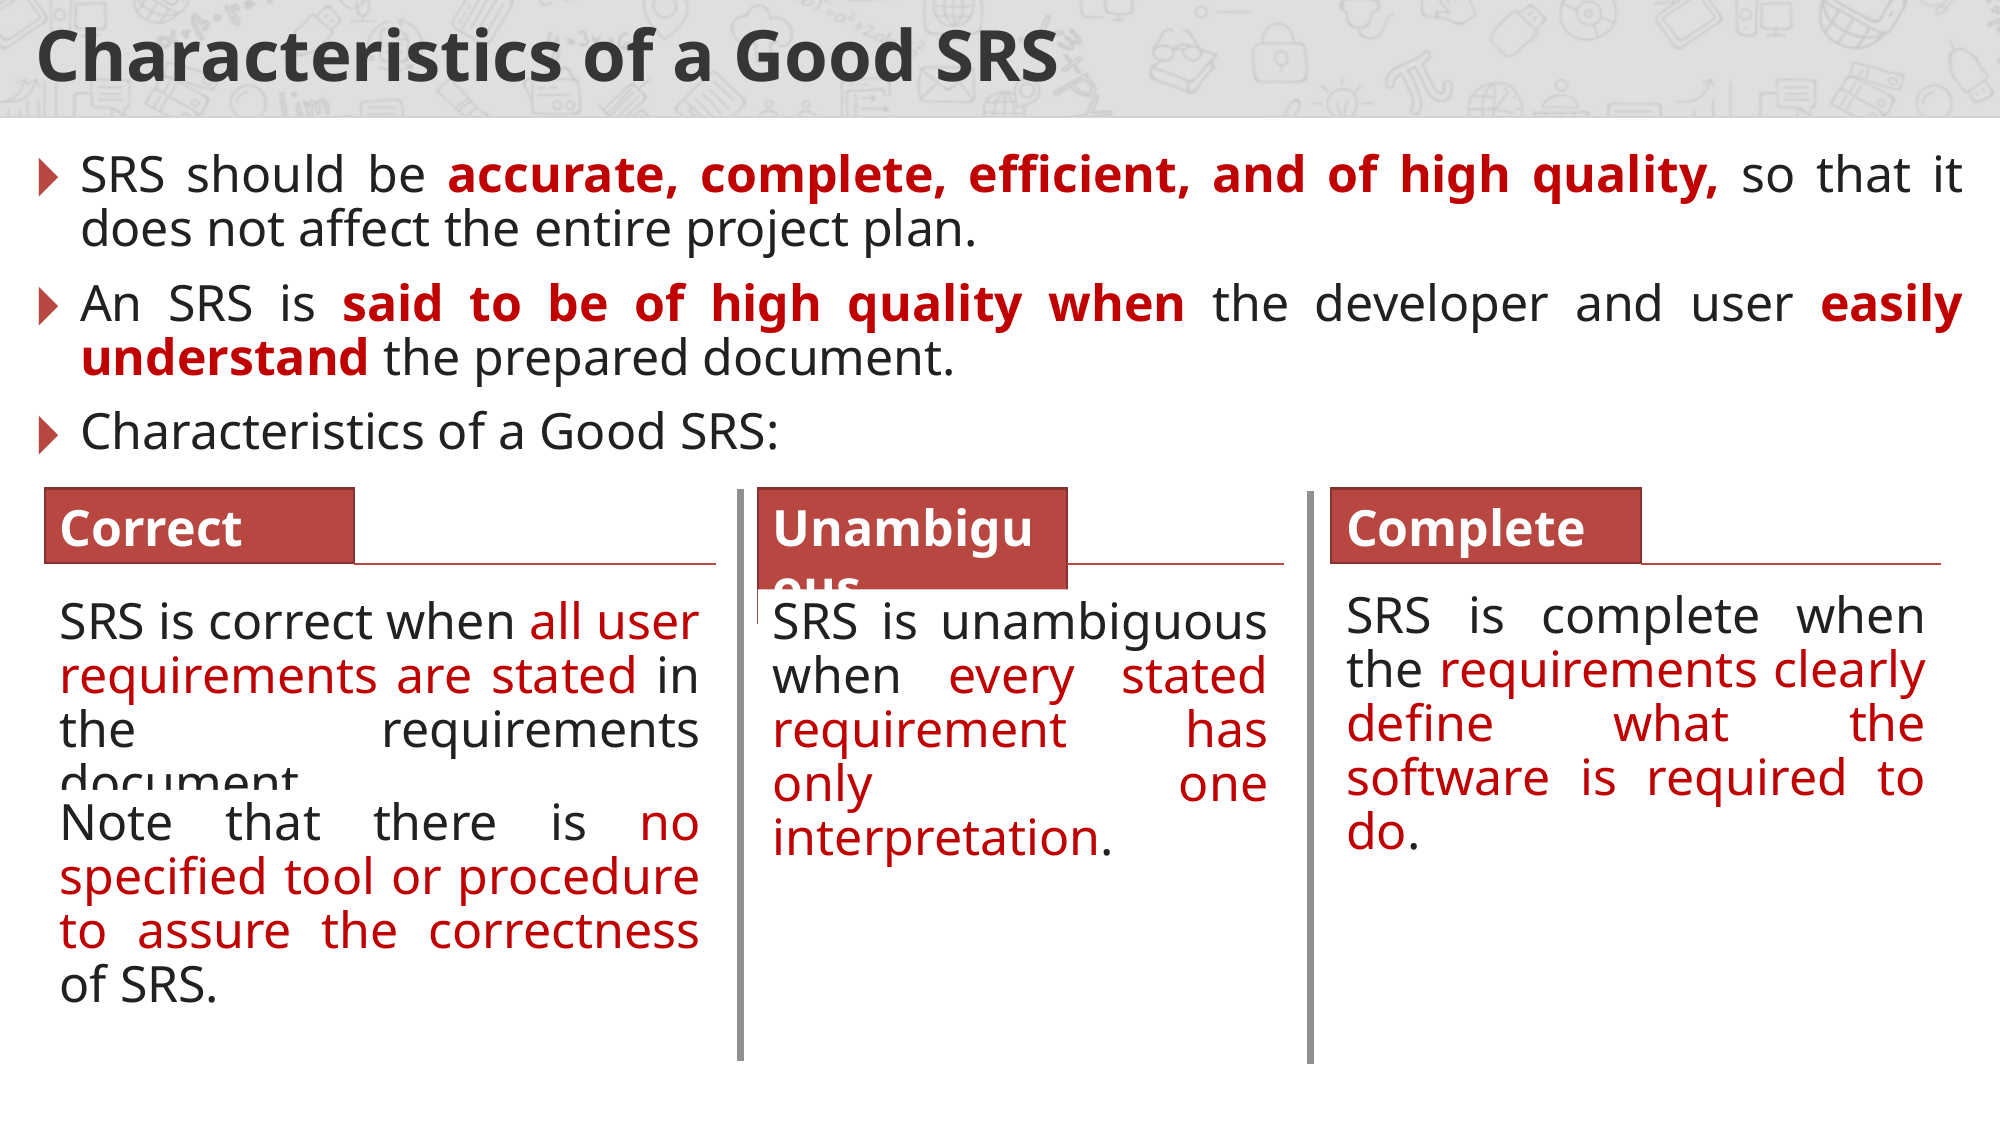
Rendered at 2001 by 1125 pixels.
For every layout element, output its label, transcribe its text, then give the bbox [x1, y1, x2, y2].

text_box SRS is complete when the requirements clearly define what the software is required to do. [1331, 582, 1942, 836]
text_box SRS is unambiguous when every stated requirement has only one interpretation. [757, 589, 1284, 836]
list SRS should be accurate, complete, efficient, and of high quality, so that it does not affect the entire project plan. An SRS is said to be of high quality when the developer and user easily understand the prepared document. Characteristics of a Good SRS: [21, 141, 1979, 489]
text_box SRS is correct when all user requirements are stated in the requirements document. [44, 589, 716, 770]
text_box Note that there is no specified tool or procedure to assure the correctness of SRS. [44, 789, 716, 973]
title Characteristics of a Good SRS [0, 0, 2000, 117]
text_box Complete [1331, 488, 1641, 564]
text_box Unambiguous [757, 488, 1068, 589]
text_box Correct [44, 488, 354, 564]
